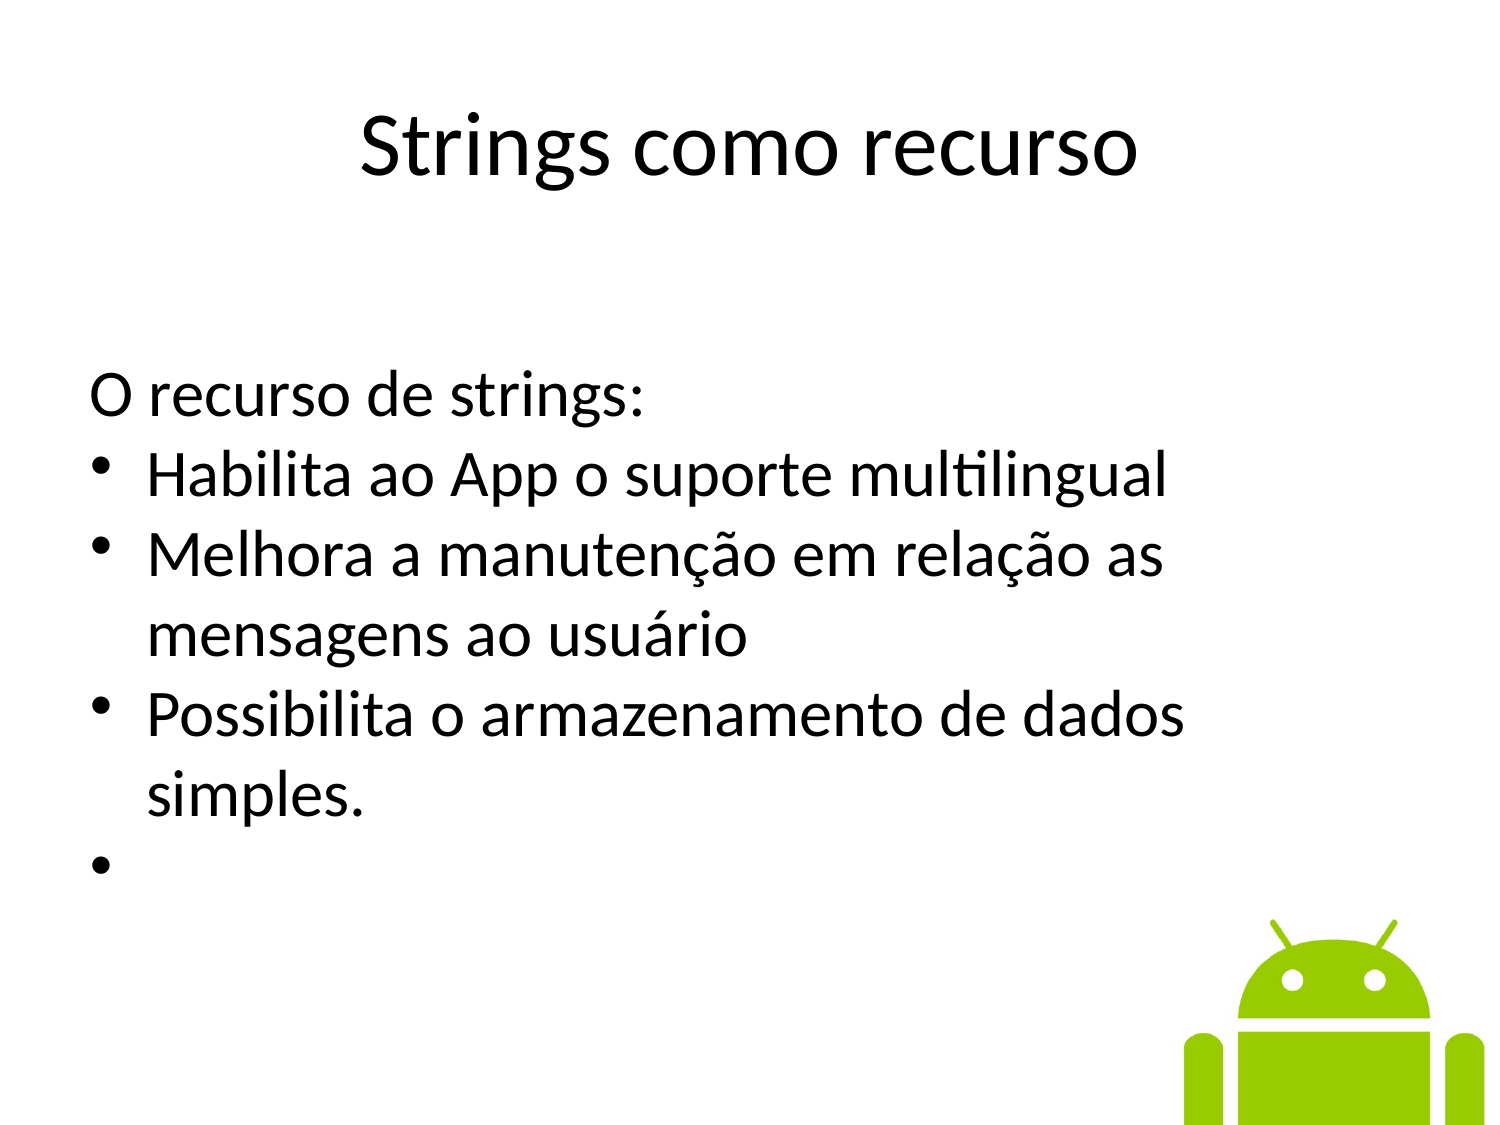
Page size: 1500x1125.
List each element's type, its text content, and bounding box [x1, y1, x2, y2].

picture [1163, 919, 1500, 1125]
text_box O recurso de strings: Habilita ao App o suporte multilingual Melhora a manutenção em relação as mensagens ao usuário Possibilita o armazenamento de dados simples. [75, 262, 1425, 1005]
text_box Strings como recurso [75, 45, 1425, 233]
